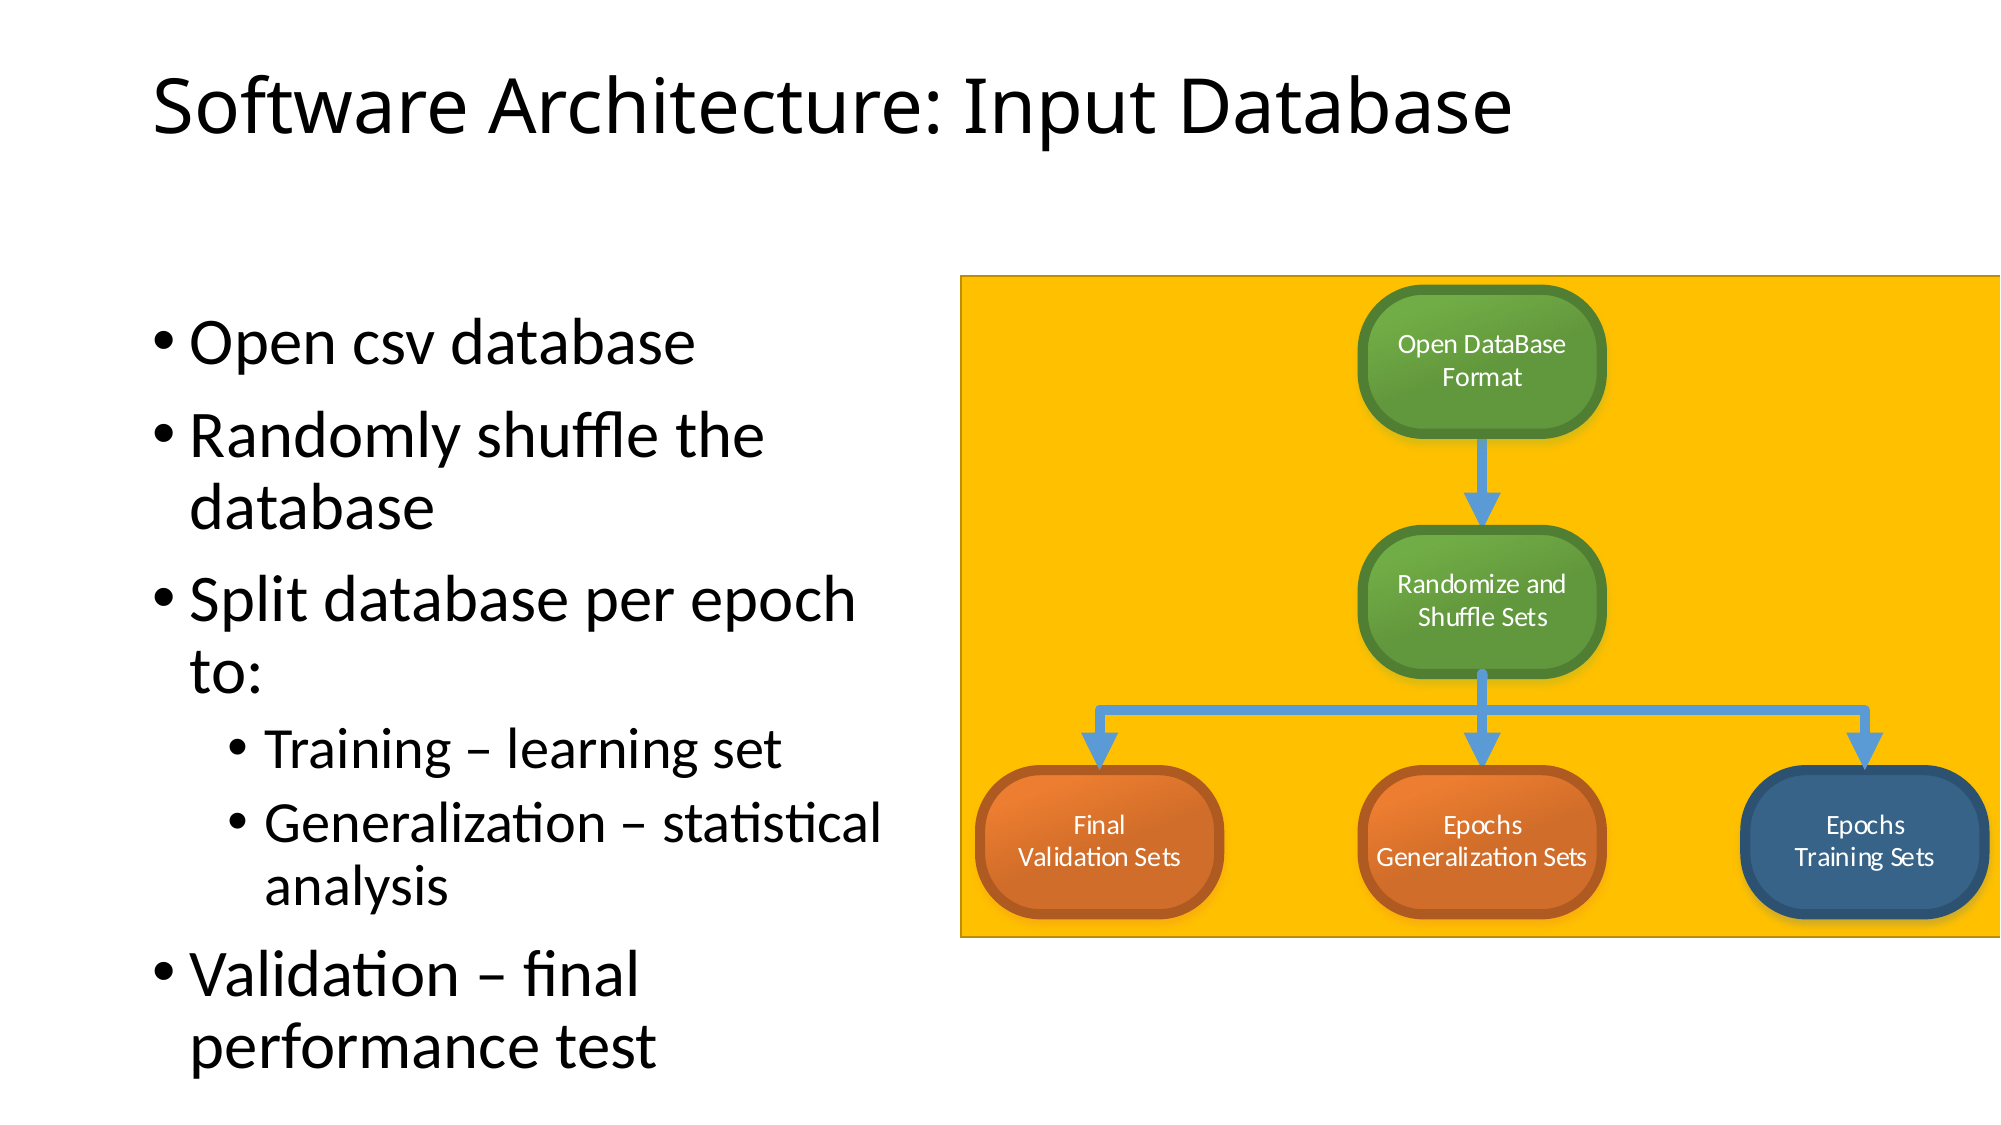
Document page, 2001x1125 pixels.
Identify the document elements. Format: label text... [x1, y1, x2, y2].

title Software Architecture: Input Database [137, 59, 1863, 158]
picture [962, 277, 2000, 936]
list Open csv database Randomly shuffle the database Split database per epoch to: Training – learning set Generalization – statistical analysis Validation – final performance test [137, 299, 919, 1014]
